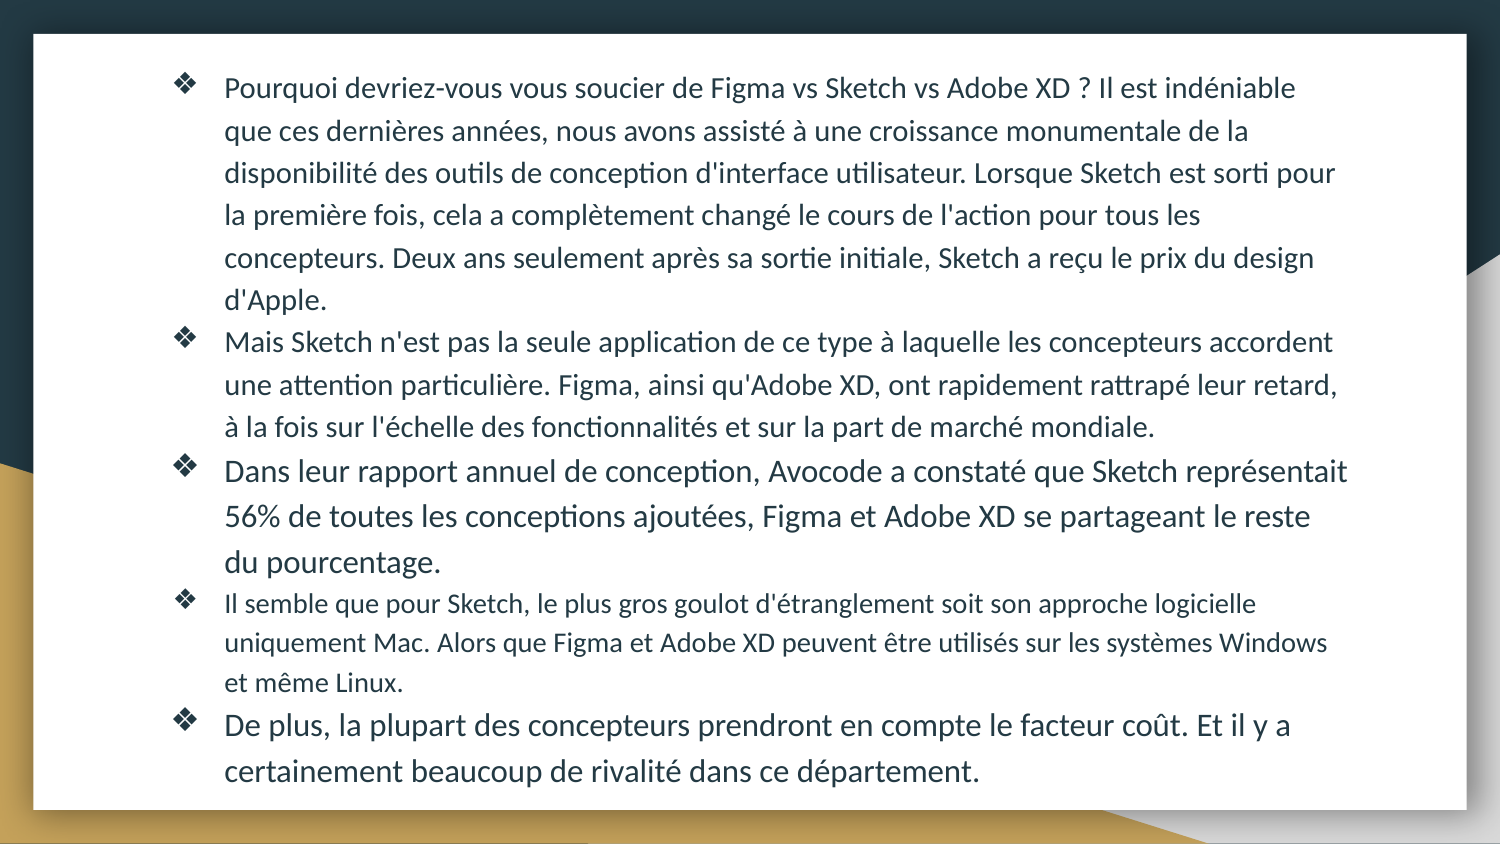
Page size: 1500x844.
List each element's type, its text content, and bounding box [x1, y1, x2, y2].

list Pourquoi devriez-vous vous soucier de Figma vs Sketch vs Adobe XD ? Il est indéniable que ces dernières années, nous avons assisté à une croissance monumentale de la disponibilité des outils de conception d'interface utilisateur. Lorsque Sketch est sorti pour la première fois, cela a complètement changé le cours de l'action pour tous les concepteurs. Deux ans seulement après sa sortie initiale, Sketch a reçu le prix du design d'Apple. Mais Sketch n'est pas la seule application de ce type à laquelle les concepteurs accordent une attention particulière. Figma, ainsi qu'Adobe XD, ont rapidement rattrapé leur retard, à la fois sur l'échelle des fonctionnalités et sur la part de marché mondiale. Dans leur rapport annuel de conception, Avocode a constaté que Sketch représentait 56% de toutes les conceptions ajoutées, Figma et Adobe XD se partageant le reste du pourcentage. Il semble que pour Sketch, le plus gros goulot d'étranglement soit son approche logicielle uniquement Mac. Alors que Figma et Adobe XD peuvent être utilisés sur les systèmes Windows et même Linux. De plus, la plupart des concepteurs prendront en compte le facteur coût. Et il y a certainement beaucoup de rivalité dans ce département. [134, 47, 1366, 717]
